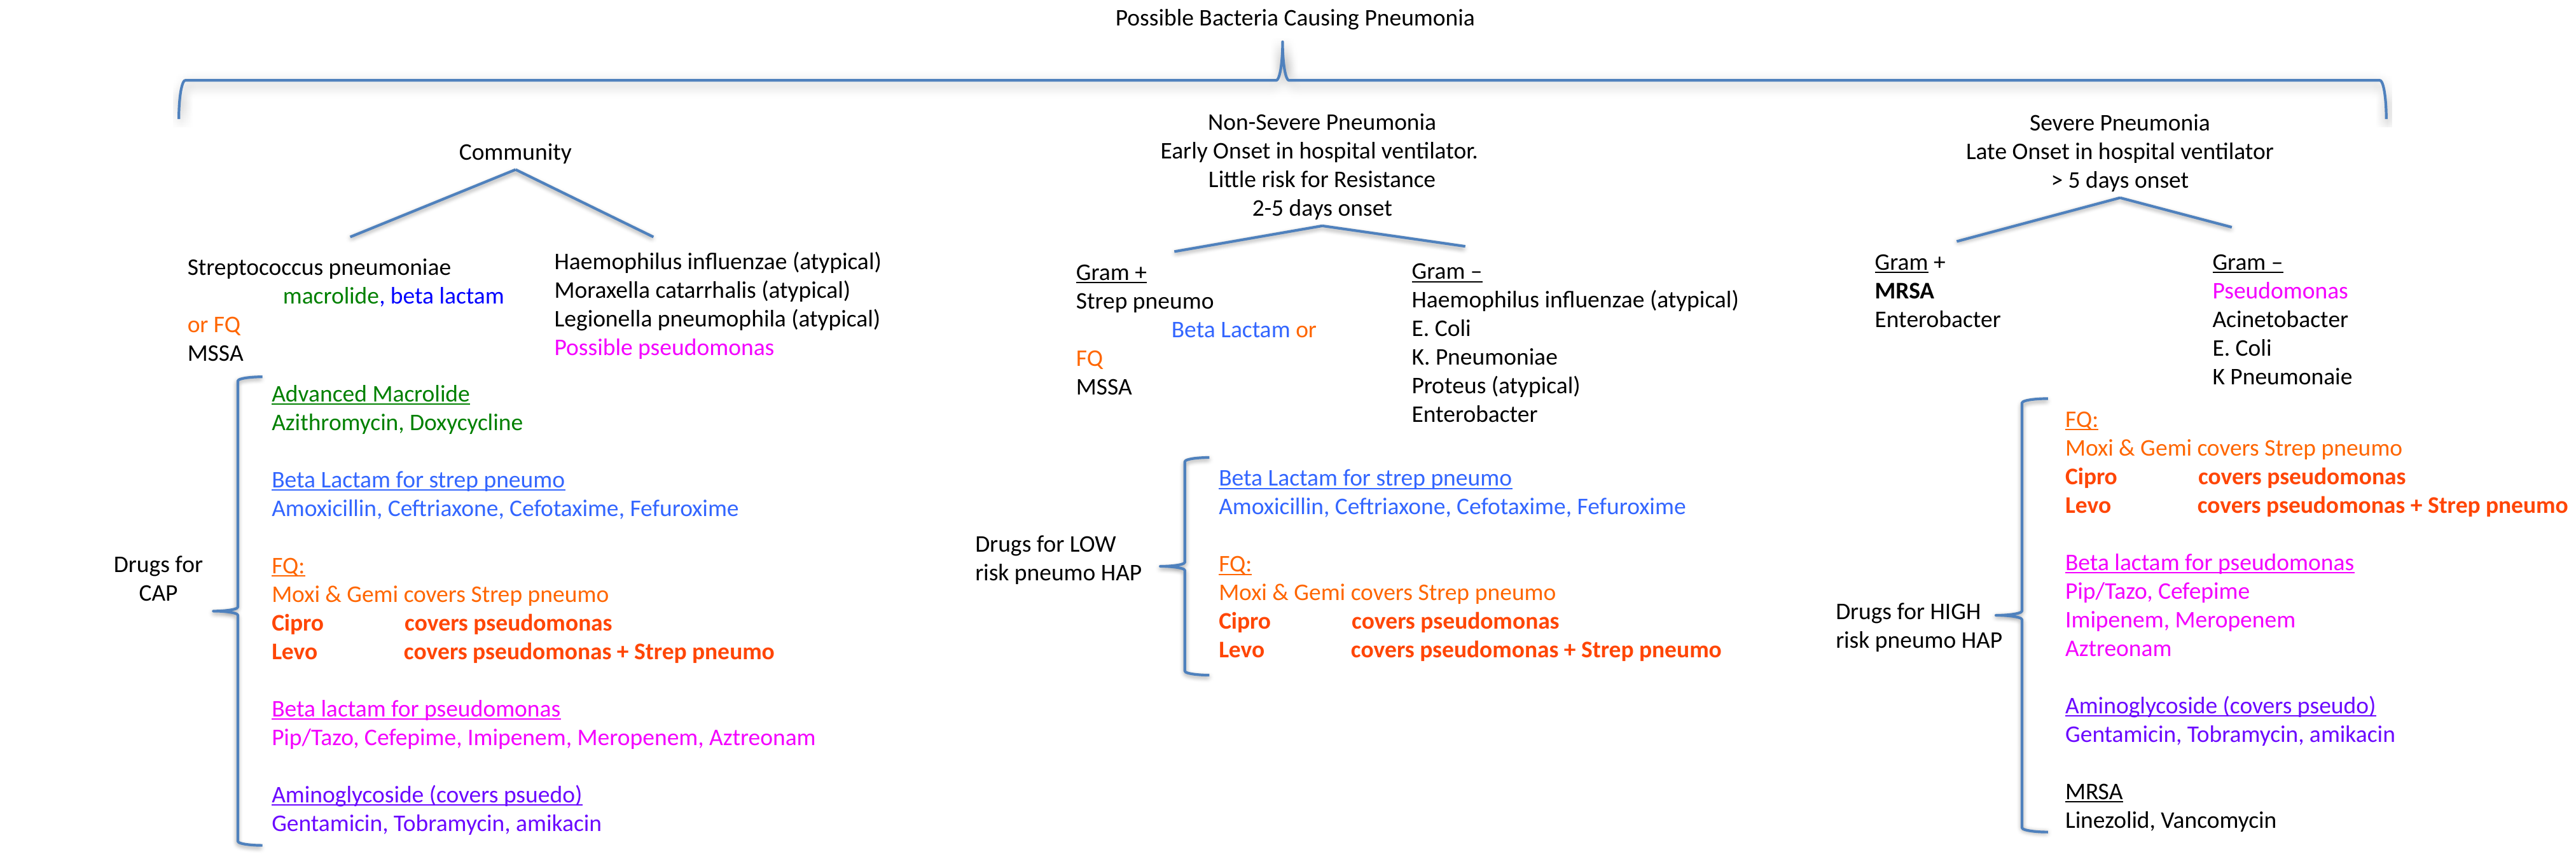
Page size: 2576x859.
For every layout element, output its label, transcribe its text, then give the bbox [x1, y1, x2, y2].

text_box FQ: Moxi & Gemi covers Strep pneumo Cipro covers pseudomonas Levo covers pseudomonas + Strep pneumo Beta lactam for pseudomonas Pip/Tazo, Cefepime Imipenem, Meropenem Aztreonam Aminoglycoside (covers pseudo) Gentamicin, Tobramycin, amikacin MRSA Linezolid, Vancomycin [2056, 398, 2576, 838]
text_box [1174, 227, 1323, 252]
text_box [177, 40, 2388, 120]
text_box Severe Pneumonia Late Onset in hospital ventilator > 5 days onset [1956, 127, 2284, 198]
text_box [1159, 456, 1210, 677]
text_box Possible Bacteria Causing Pneumonia [1106, 0, 1485, 36]
text_box Streptococcus pneumoniae macrolide, beta lactam or FQ MSSA [178, 246, 529, 370]
text_box [212, 375, 263, 847]
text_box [350, 170, 514, 237]
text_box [515, 170, 654, 237]
text_box Advanced Macrolide Azithromycin, Doxycycline Beta Lactam for strep pneumo Amoxicillin, Ceftriaxone, Cefotaxime, Fefuroxime FQ: Moxi & Gemi covers Strep pneumo Cipro covers pseudomonas Levo covers pseudomonas + Strep pneumo Beta lactam for pseudomonas Pip/Tazo, Cefepime, Imipenem, Meropenem, Aztreonam Aminoglycoside (covers psuedo) Gentamicin, Tobramycin, amikacin [262, 373, 899, 841]
text_box Gram – Haemophilus influenzae (atypical) E. Coli K. Pneumoniae Proteus (atypical) Enterobacter [1402, 251, 1783, 432]
text_box Drugs for CAP [104, 543, 213, 610]
text_box Community [450, 131, 582, 169]
text_box Drugs for LOW risk pneumo HAP [966, 523, 1161, 619]
text_box Haemophilus influenzae (atypical) Moraxella catarrhalis (atypical) Legionella pneumophila (atypical) Possible pseudomonas [544, 241, 899, 365]
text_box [1322, 227, 1465, 247]
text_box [2119, 199, 2233, 228]
text_box Gram – Pseudomonas Acinetobacter E. Coli K Pneumonaie [2203, 241, 2386, 395]
text_box Non-Severe Pneumonia Early Onset in hospital ventilator. Little risk for Resistance 2-5 days onset [1151, 127, 1493, 226]
text_box Beta Lactam for strep pneumo Amoxicillin, Ceftriaxone, Cefotaxime, Fefuroxime FQ: Moxi & Gemi covers Strep pneumo Cipro covers pseudomonas Levo covers pseudomonas + Strep pneumo [1212, 457, 1817, 667]
text_box Gram + MRSA Enterobacter [1865, 241, 2048, 337]
text_box Gram + Strep pneumo Beta Lactam or FQ MSSA [1067, 251, 1354, 405]
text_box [1956, 199, 2121, 242]
text_box [2020, 397, 2048, 834]
text_box Drugs for HIGH risk pneumo HAP [1826, 590, 2021, 687]
